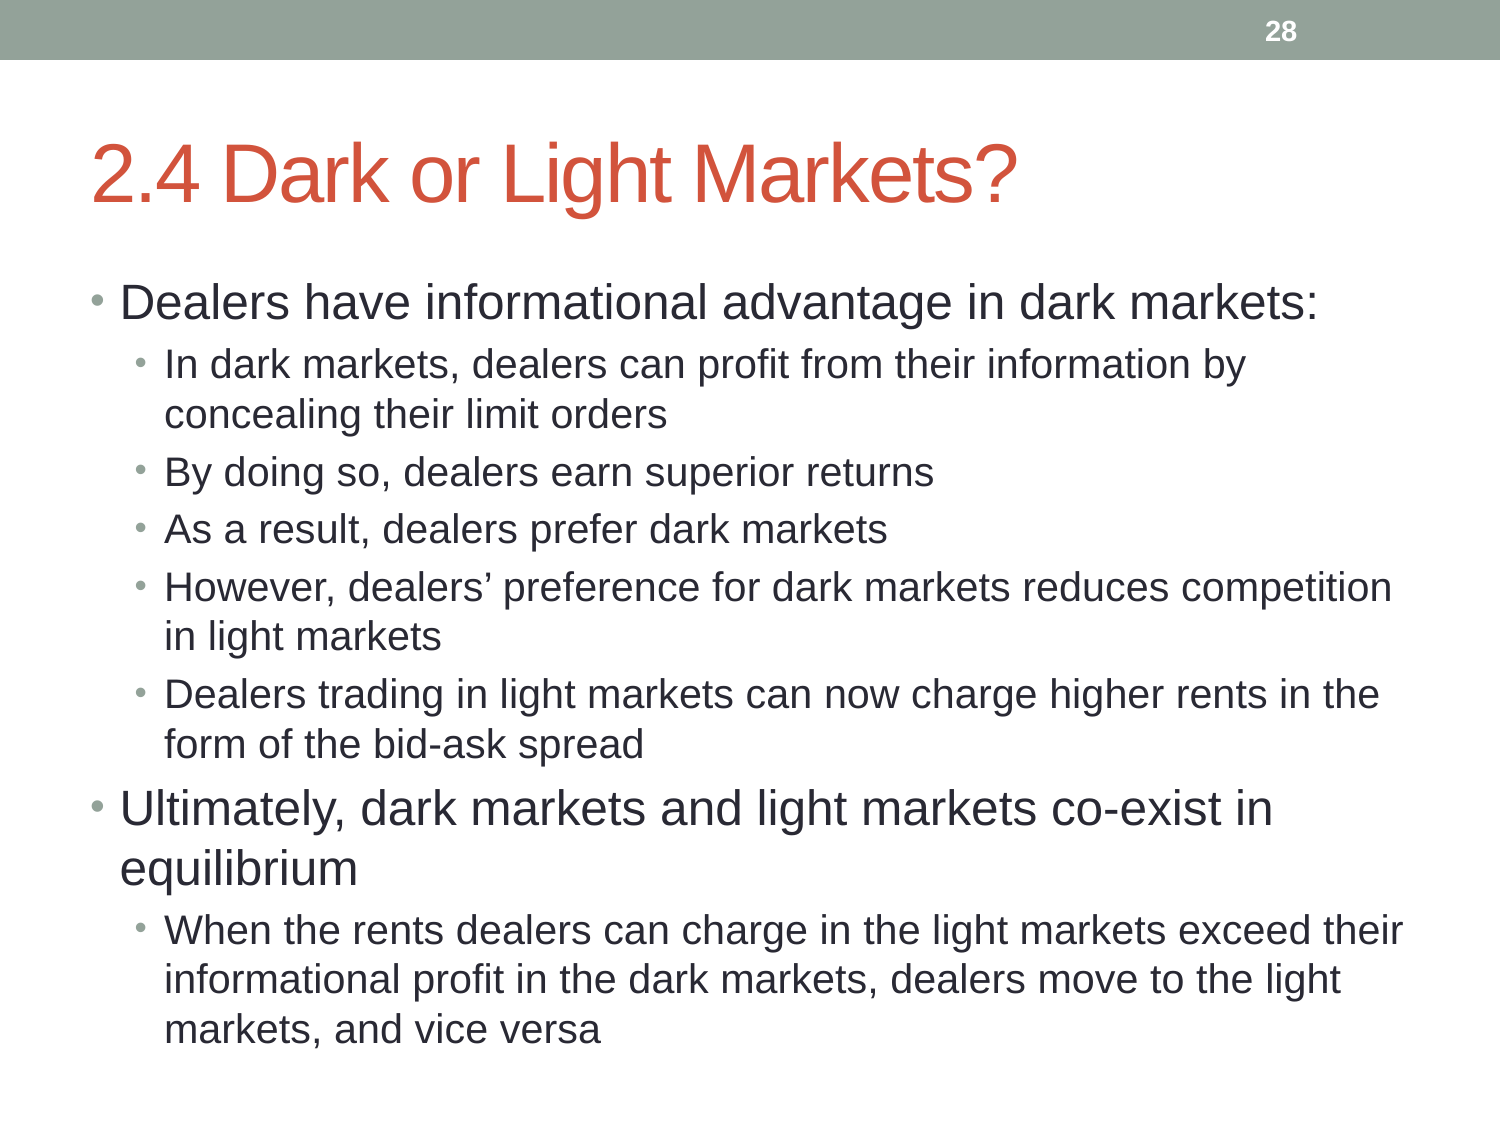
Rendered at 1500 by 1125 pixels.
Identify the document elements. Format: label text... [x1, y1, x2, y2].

slide_number 28 [1250, 3, 1425, 57]
list Dealers have informational advantage in dark markets: In dark markets, dealers can profit from their information by concealing their limit orders By doing so, dealers earn superior returns As a result, dealers prefer dark markets However, dealers’ preference for dark markets reduces competition in light markets Dealers trading in light markets can now charge higher rents in the form of the bid-ask spread Ultimately, dark markets and light markets co-exist in equilibrium When the rents dealers can charge in the light markets exceed their informational profit in the dark markets, dealers move to the light markets, and vice versa [75, 262, 1425, 1063]
title 2.4 Dark or Light Markets? [75, 87, 1425, 250]
